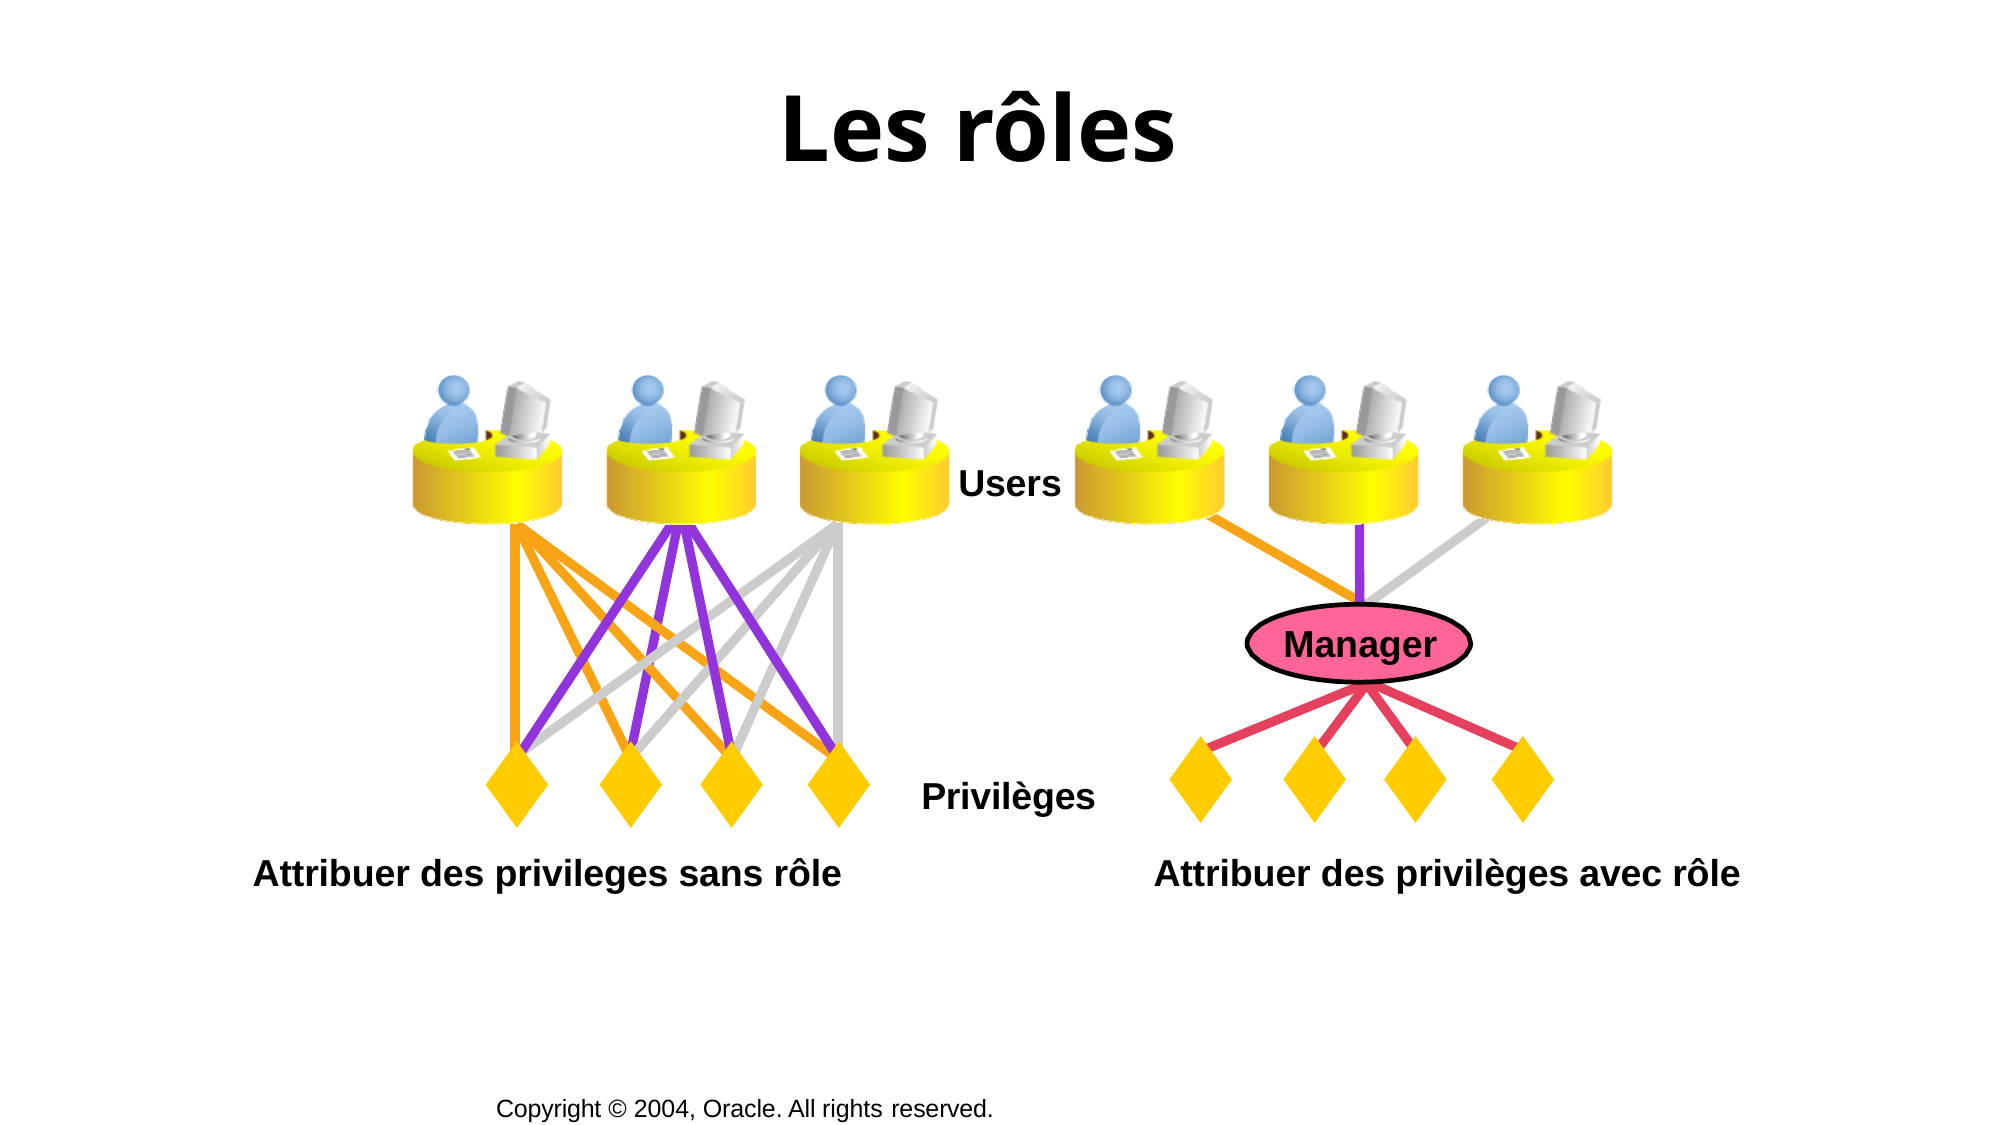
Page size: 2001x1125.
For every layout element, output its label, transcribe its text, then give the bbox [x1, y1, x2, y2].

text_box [1074, 375, 1613, 824]
text_box Manager Privilèges [950, 617, 1074, 818]
title Les rôles [776, 28, 1216, 219]
text_box Attribuer des privileges sans rôle [250, 846, 867, 894]
text_box Attribuer des privilèges avec rôle [1151, 846, 1750, 894]
text_box Users [956, 456, 1065, 504]
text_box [412, 375, 950, 828]
text_box Copyright © 2004, Oracle. All rights reserved. [494, 1092, 1008, 1123]
